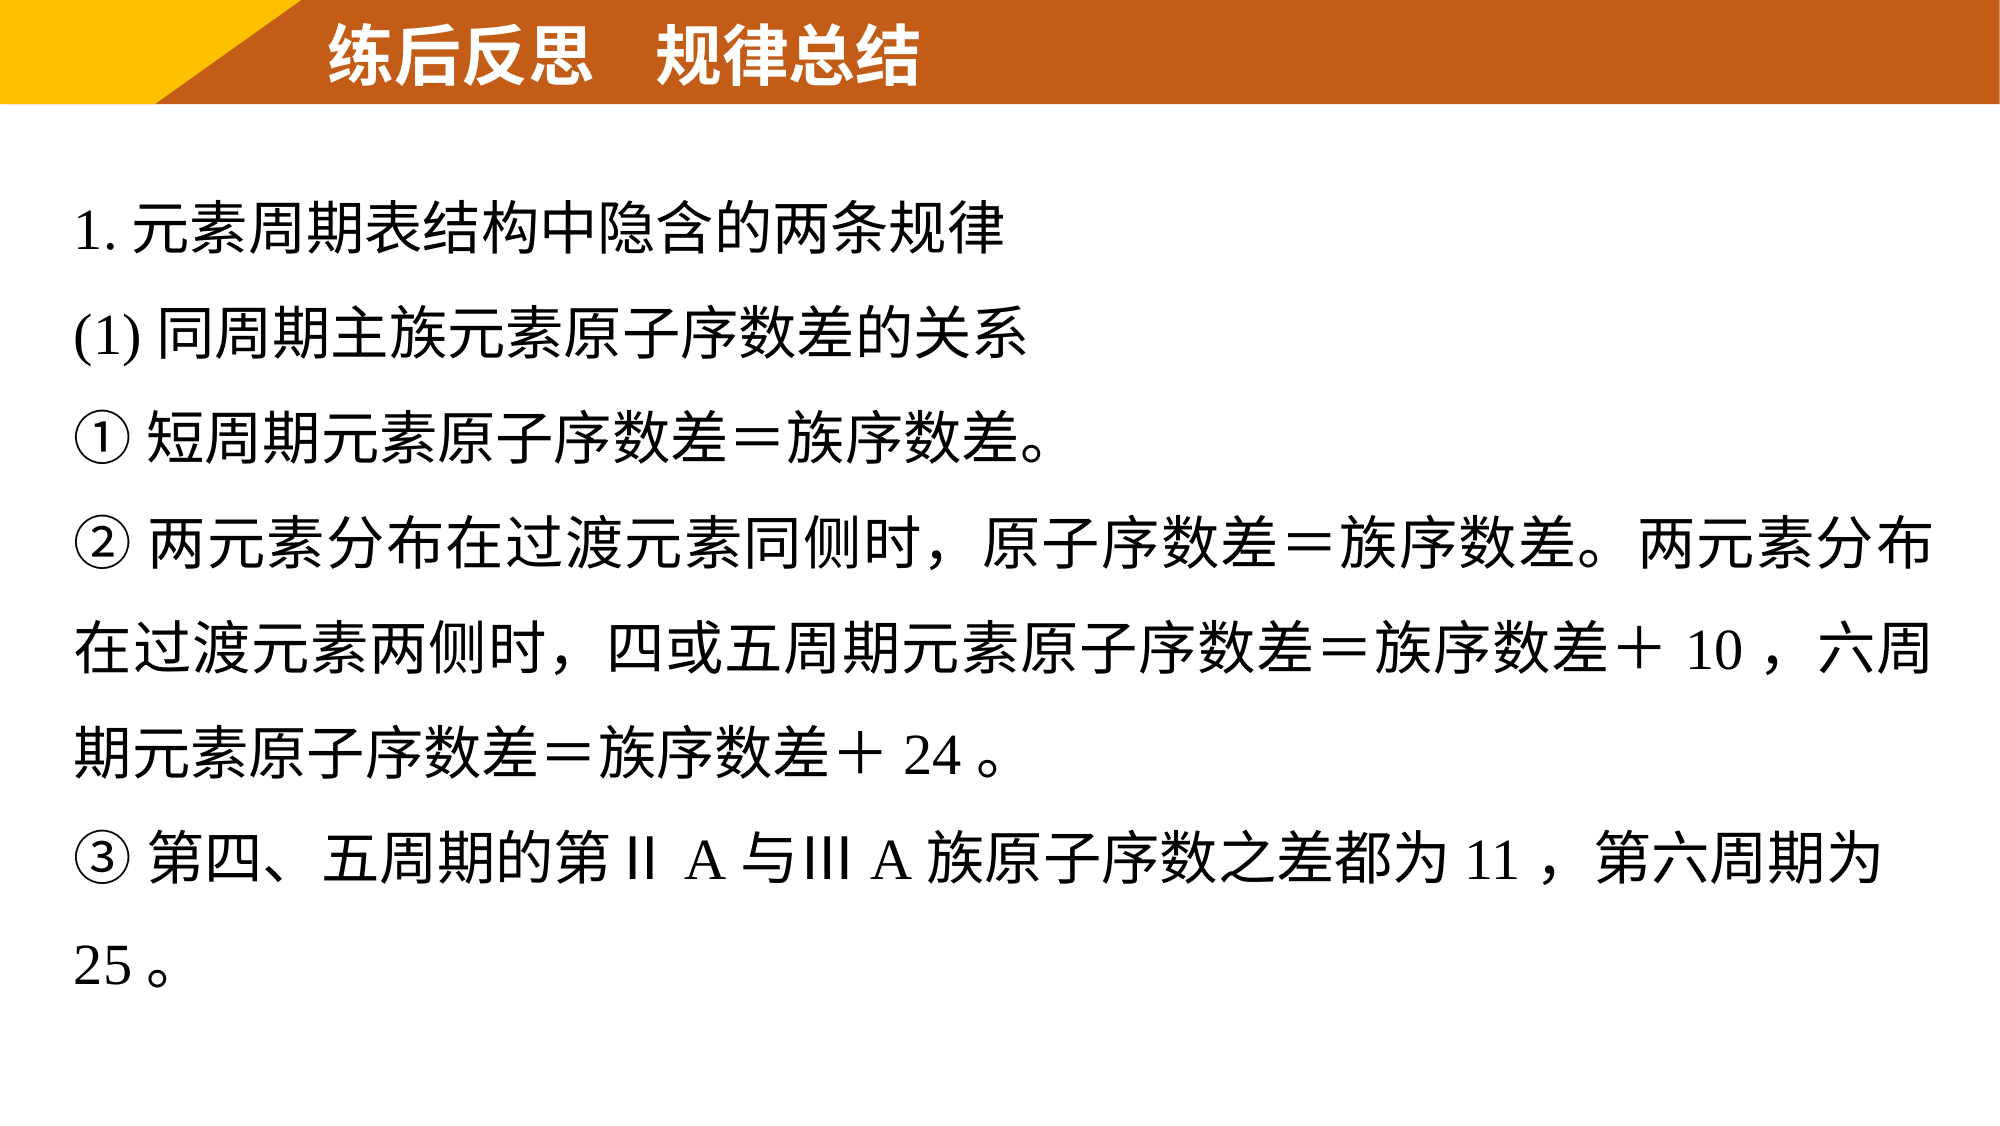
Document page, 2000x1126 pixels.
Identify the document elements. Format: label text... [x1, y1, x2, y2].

text_box 1.元素周期表结构中隐含的两条规律 (1)同周期主族元素原子序数差的关系 ①短周期元素原子序数差＝族序数差。 ②两元素分布在过渡元素同侧时，原子序数差＝族序数差。两元素分布在过渡元素两侧时，四或五周期元素原子序数差＝族序数差＋10，六周期元素原子序数差＝族序数差＋24。 ③第四、五周期的第ⅡA与ⅢA族原子序数之差都为11，第六周期为25。 [59, 149, 1950, 1004]
